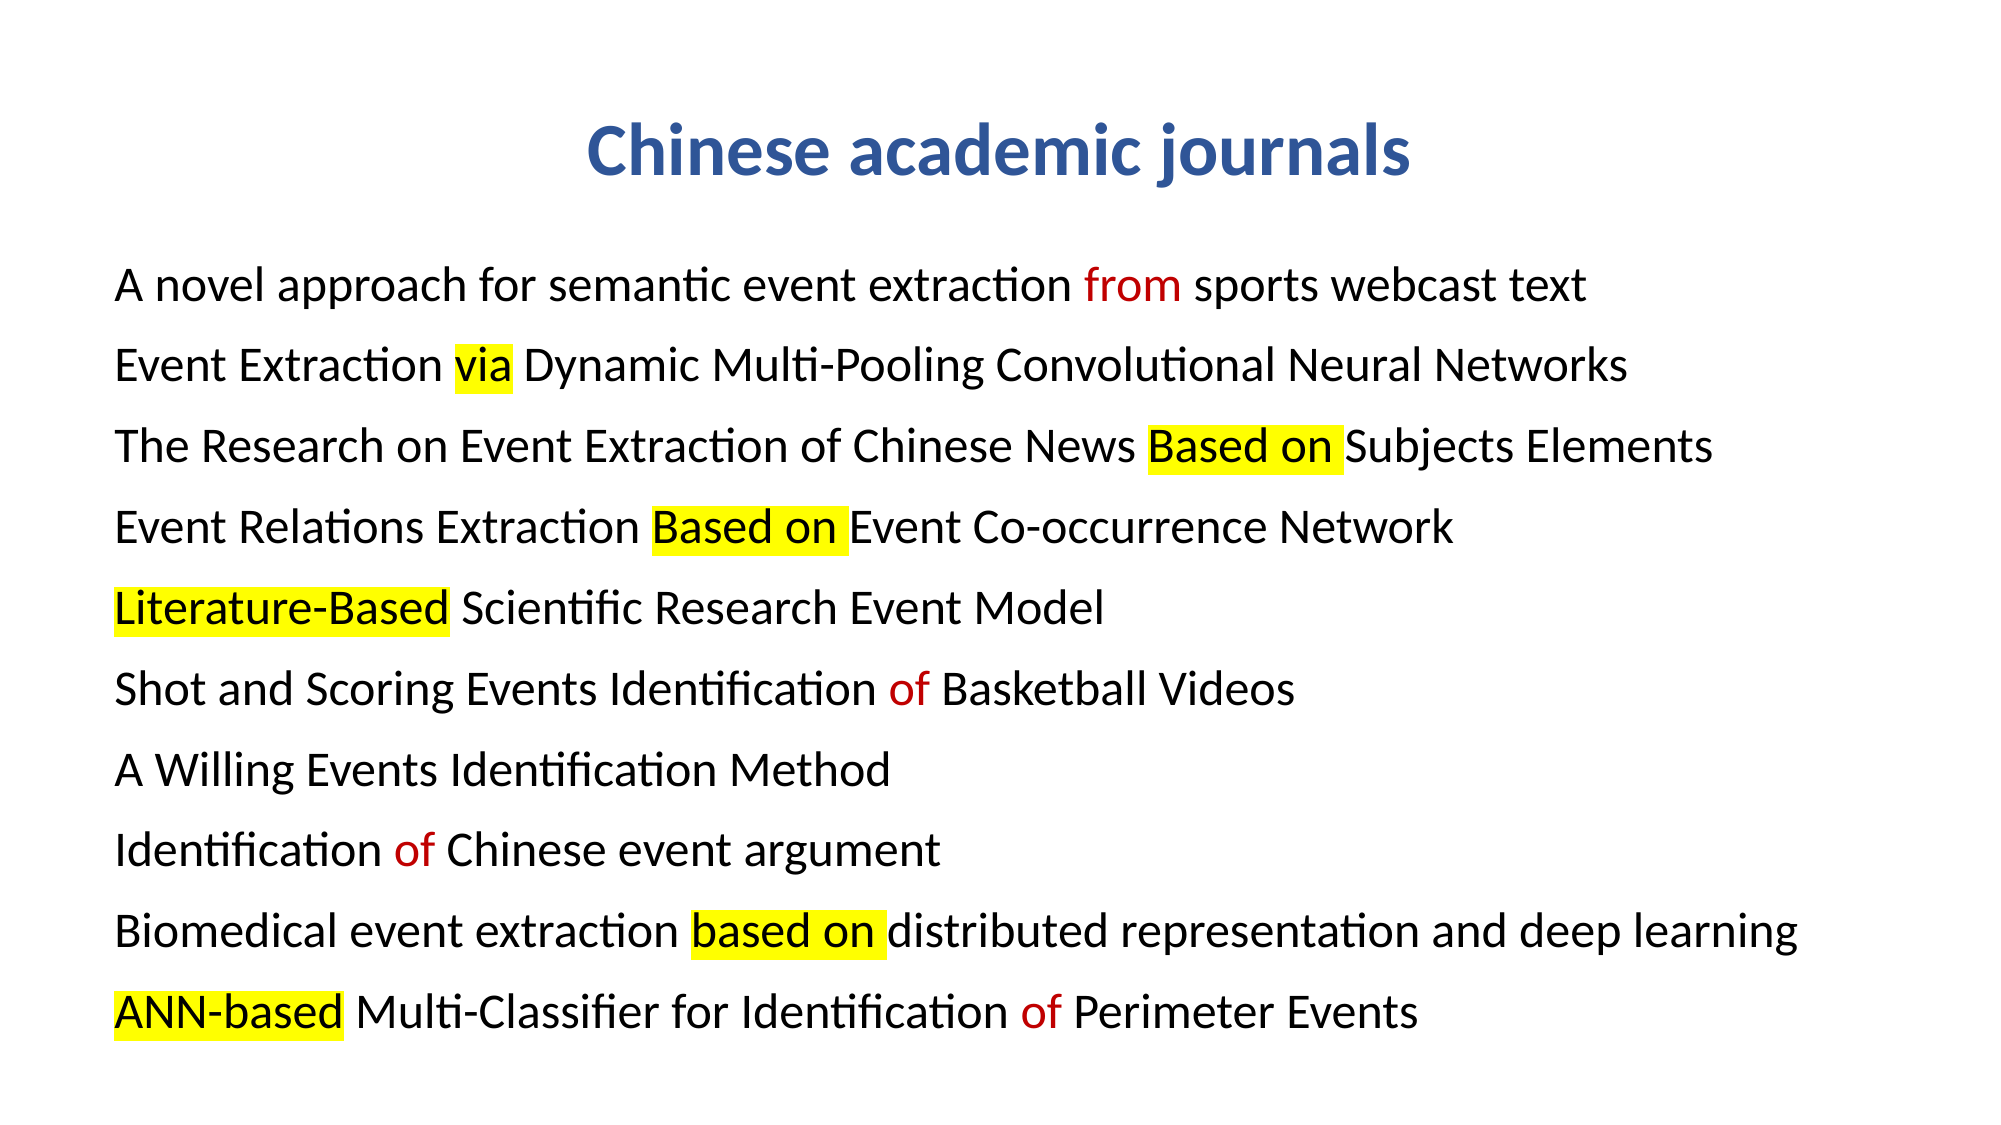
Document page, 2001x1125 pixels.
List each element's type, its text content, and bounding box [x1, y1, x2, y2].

title Chinese academic journals [137, 59, 1863, 243]
list A novel approach for semantic event extraction from sports webcast text Event Extraction via Dynamic Multi-Pooling Convolutional Neural Networks The Research on Event Extraction of Chinese News Based on Subjects Elements Event Relations Extraction Based on Event Co-occurrence Network Literature-Based Scientific Research Event Model Shot and Scoring Events Identification of Basketball Videos A Willing Events Identification Method Identification of Chinese event argument Biomedical event extraction based on distributed representation and deep learning ANN-based Multi-Classifier for Identification of Perimeter Events [99, 243, 1863, 1085]
